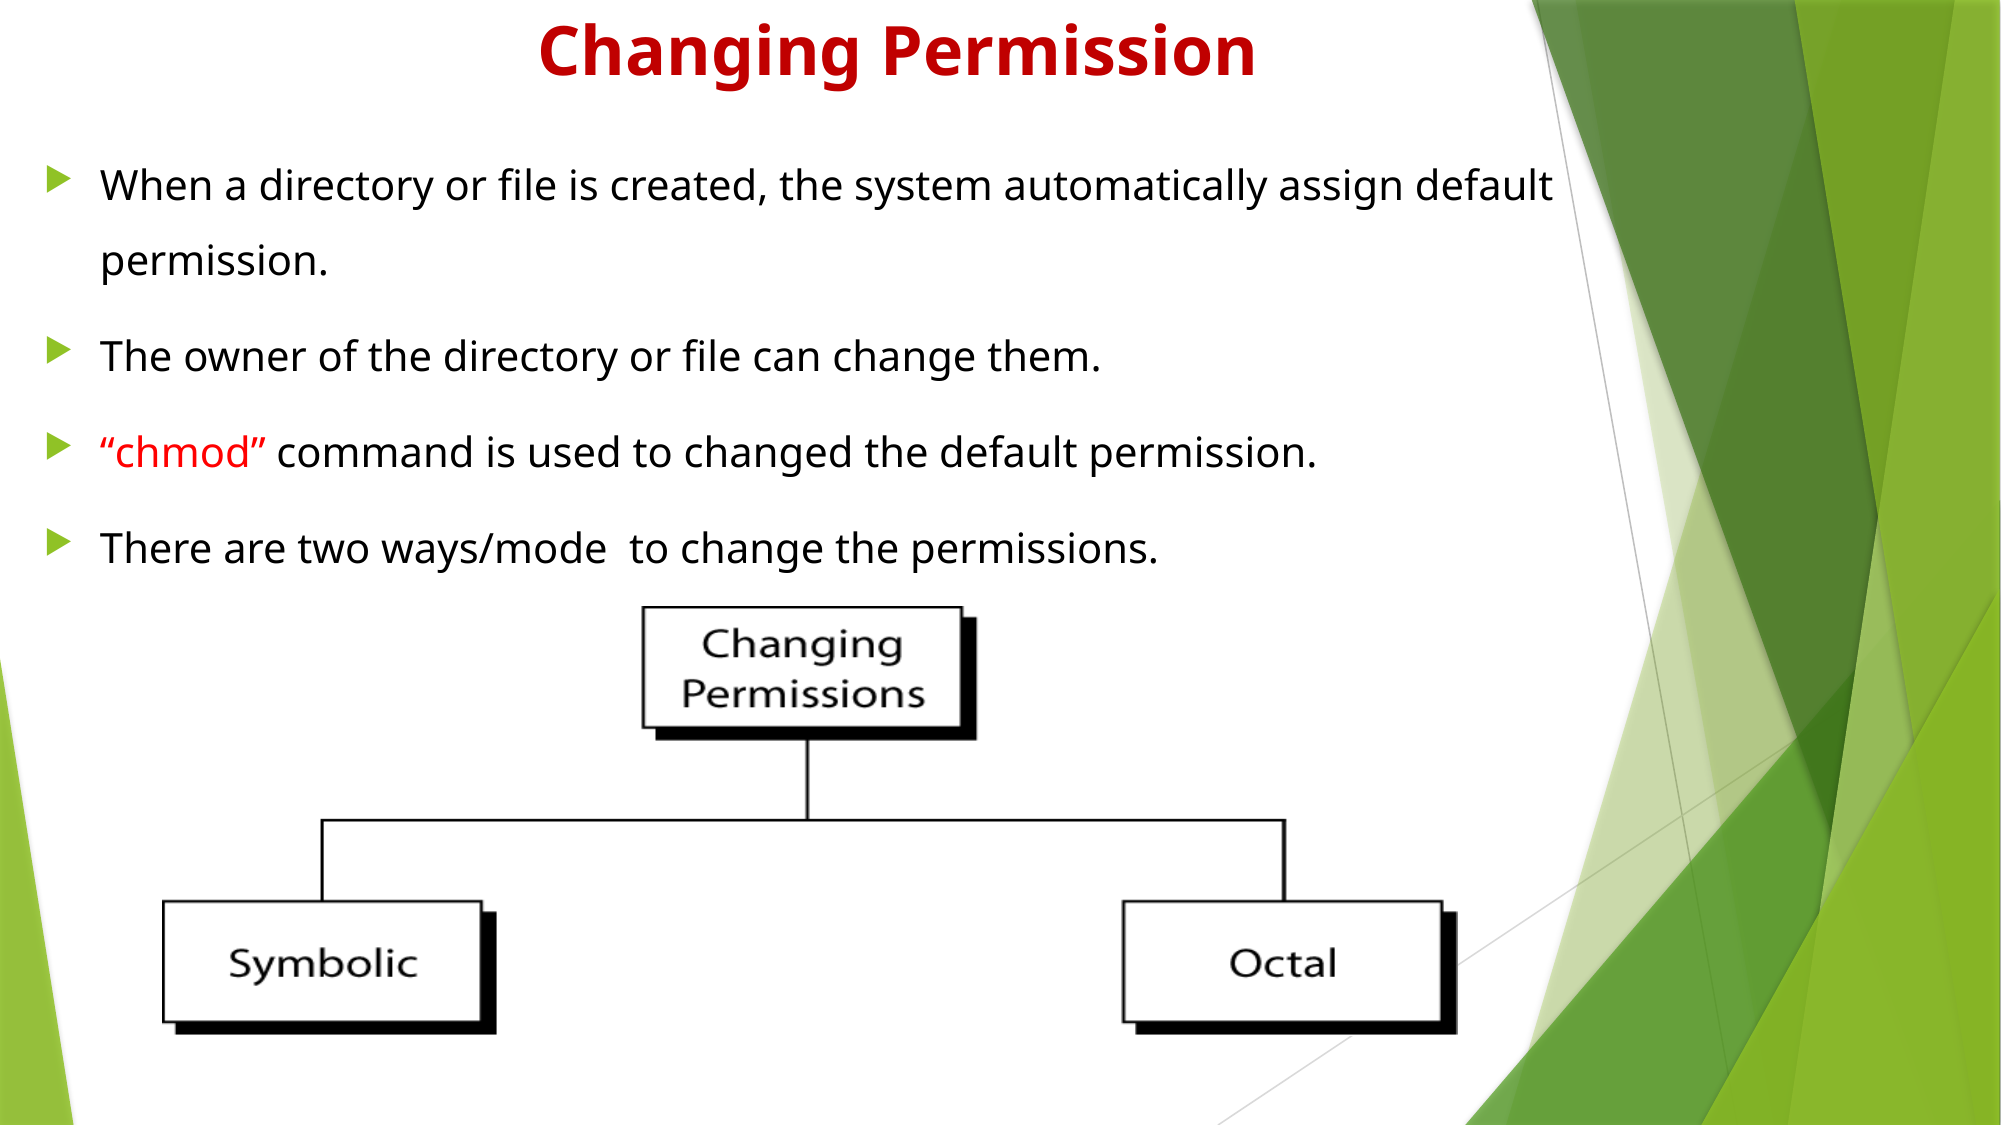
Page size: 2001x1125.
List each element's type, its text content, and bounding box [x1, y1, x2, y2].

picture [162, 605, 1459, 1037]
list When a directory or file is created, the system automatically assign default permission. The owner of the directory or file can change them. “chmod” command is used to changed the default permission. There are two ways/mode to change the permissions. [28, 126, 1689, 1067]
title Changing Permission [522, 0, 1426, 98]
